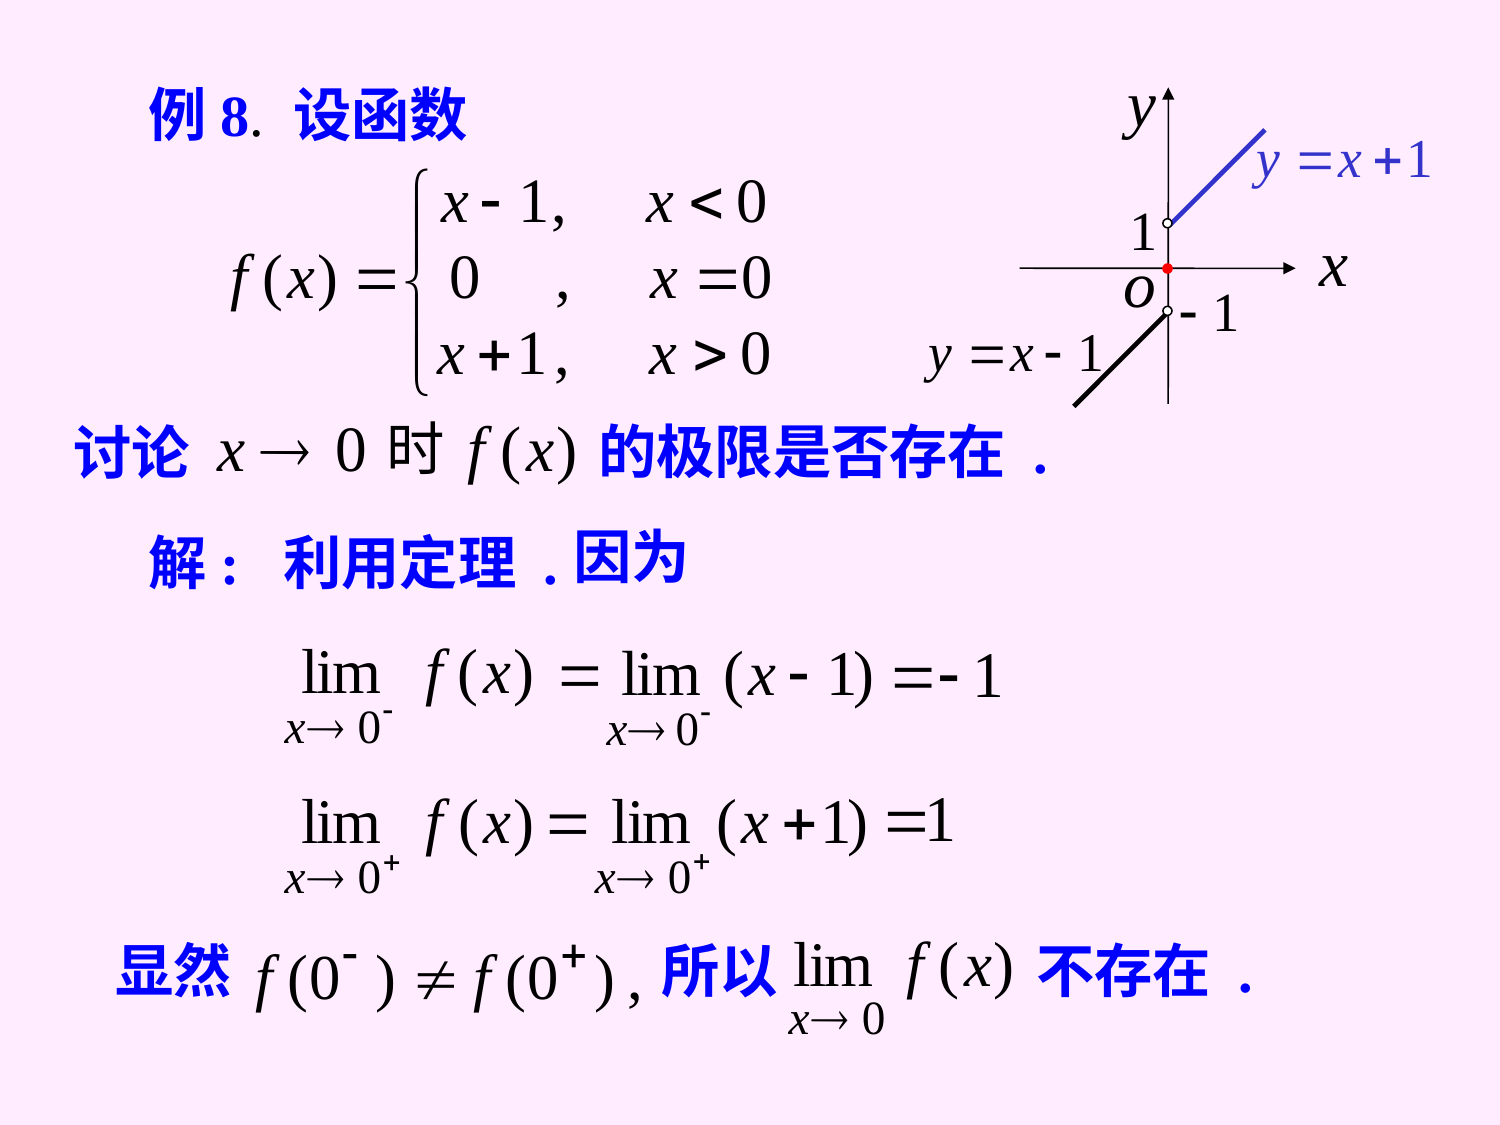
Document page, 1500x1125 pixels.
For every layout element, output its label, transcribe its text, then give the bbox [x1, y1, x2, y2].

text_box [446, 412, 588, 497]
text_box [871, 781, 960, 850]
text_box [1019, 83, 1359, 405]
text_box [878, 637, 1009, 706]
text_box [233, 918, 651, 1024]
text_box 因为 [558, 513, 734, 598]
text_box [915, 280, 1243, 407]
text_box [204, 412, 378, 486]
text_box 不存在 . [1025, 927, 1272, 1012]
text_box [1126, 127, 1435, 258]
text_box 解: 利用定理 . [133, 519, 622, 604]
text_box 的极限是否存在 . [592, 407, 1459, 492]
text_box 例8. 设函数 [133, 56, 522, 170]
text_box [533, 779, 878, 916]
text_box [776, 922, 1022, 1059]
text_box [272, 779, 532, 916]
text_box 显然 [100, 927, 228, 1012]
text_box 讨论 [58, 408, 207, 494]
text_box 所以 [655, 927, 771, 1012]
text_box 时 [381, 415, 441, 490]
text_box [272, 629, 544, 766]
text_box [208, 156, 782, 407]
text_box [545, 631, 884, 757]
